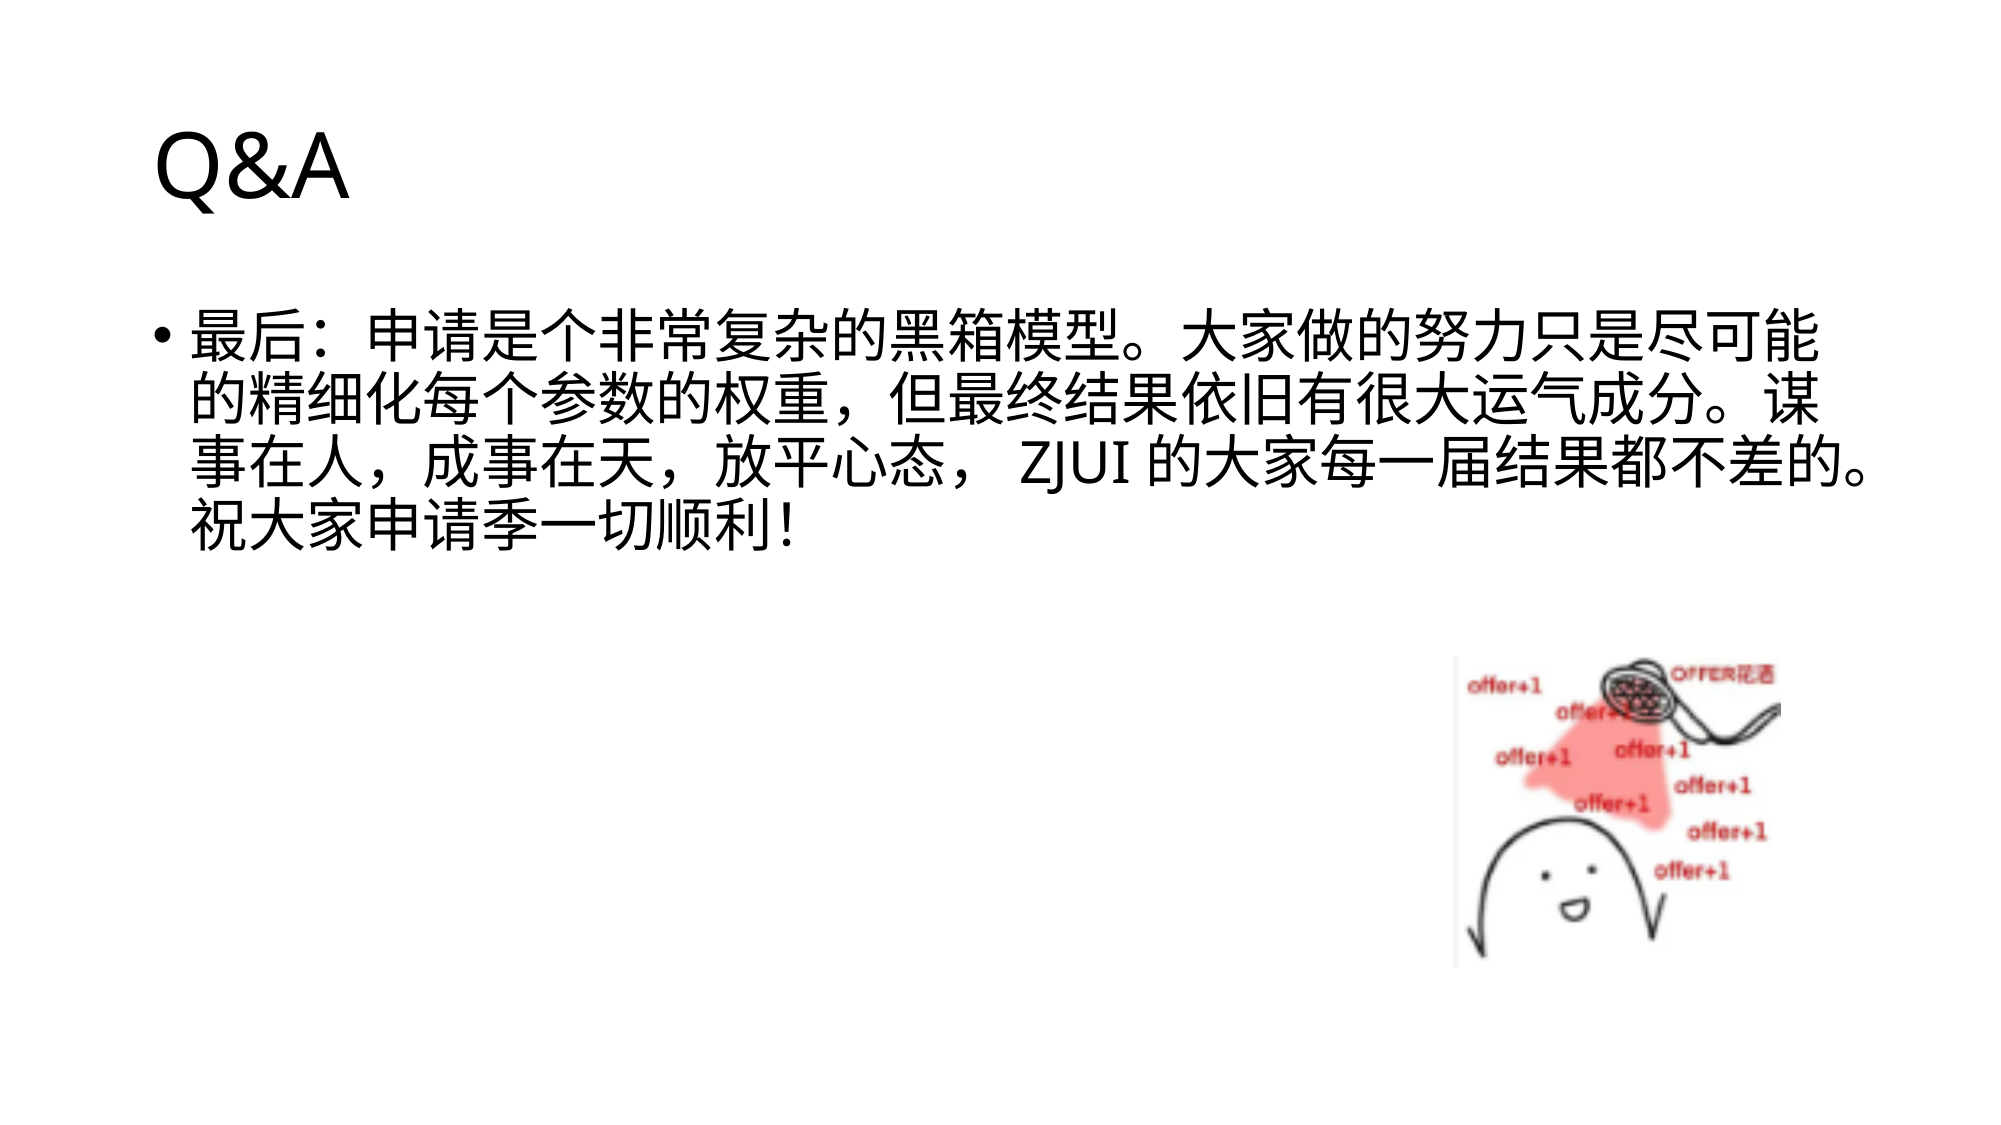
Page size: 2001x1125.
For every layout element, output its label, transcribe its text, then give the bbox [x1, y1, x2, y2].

title Q&A [137, 59, 1863, 278]
list 最后：申请是个非常复杂的黑箱模型。大家做的努力只是尽可能的精细化每个参数的权重，但最终结果依旧有很大运气成分。谋事在人，成事在天，放平心态，ZJUI的大家每一届结果都不差的。祝大家申请季一切顺利！ [137, 299, 1863, 1014]
picture [1453, 656, 1781, 968]
